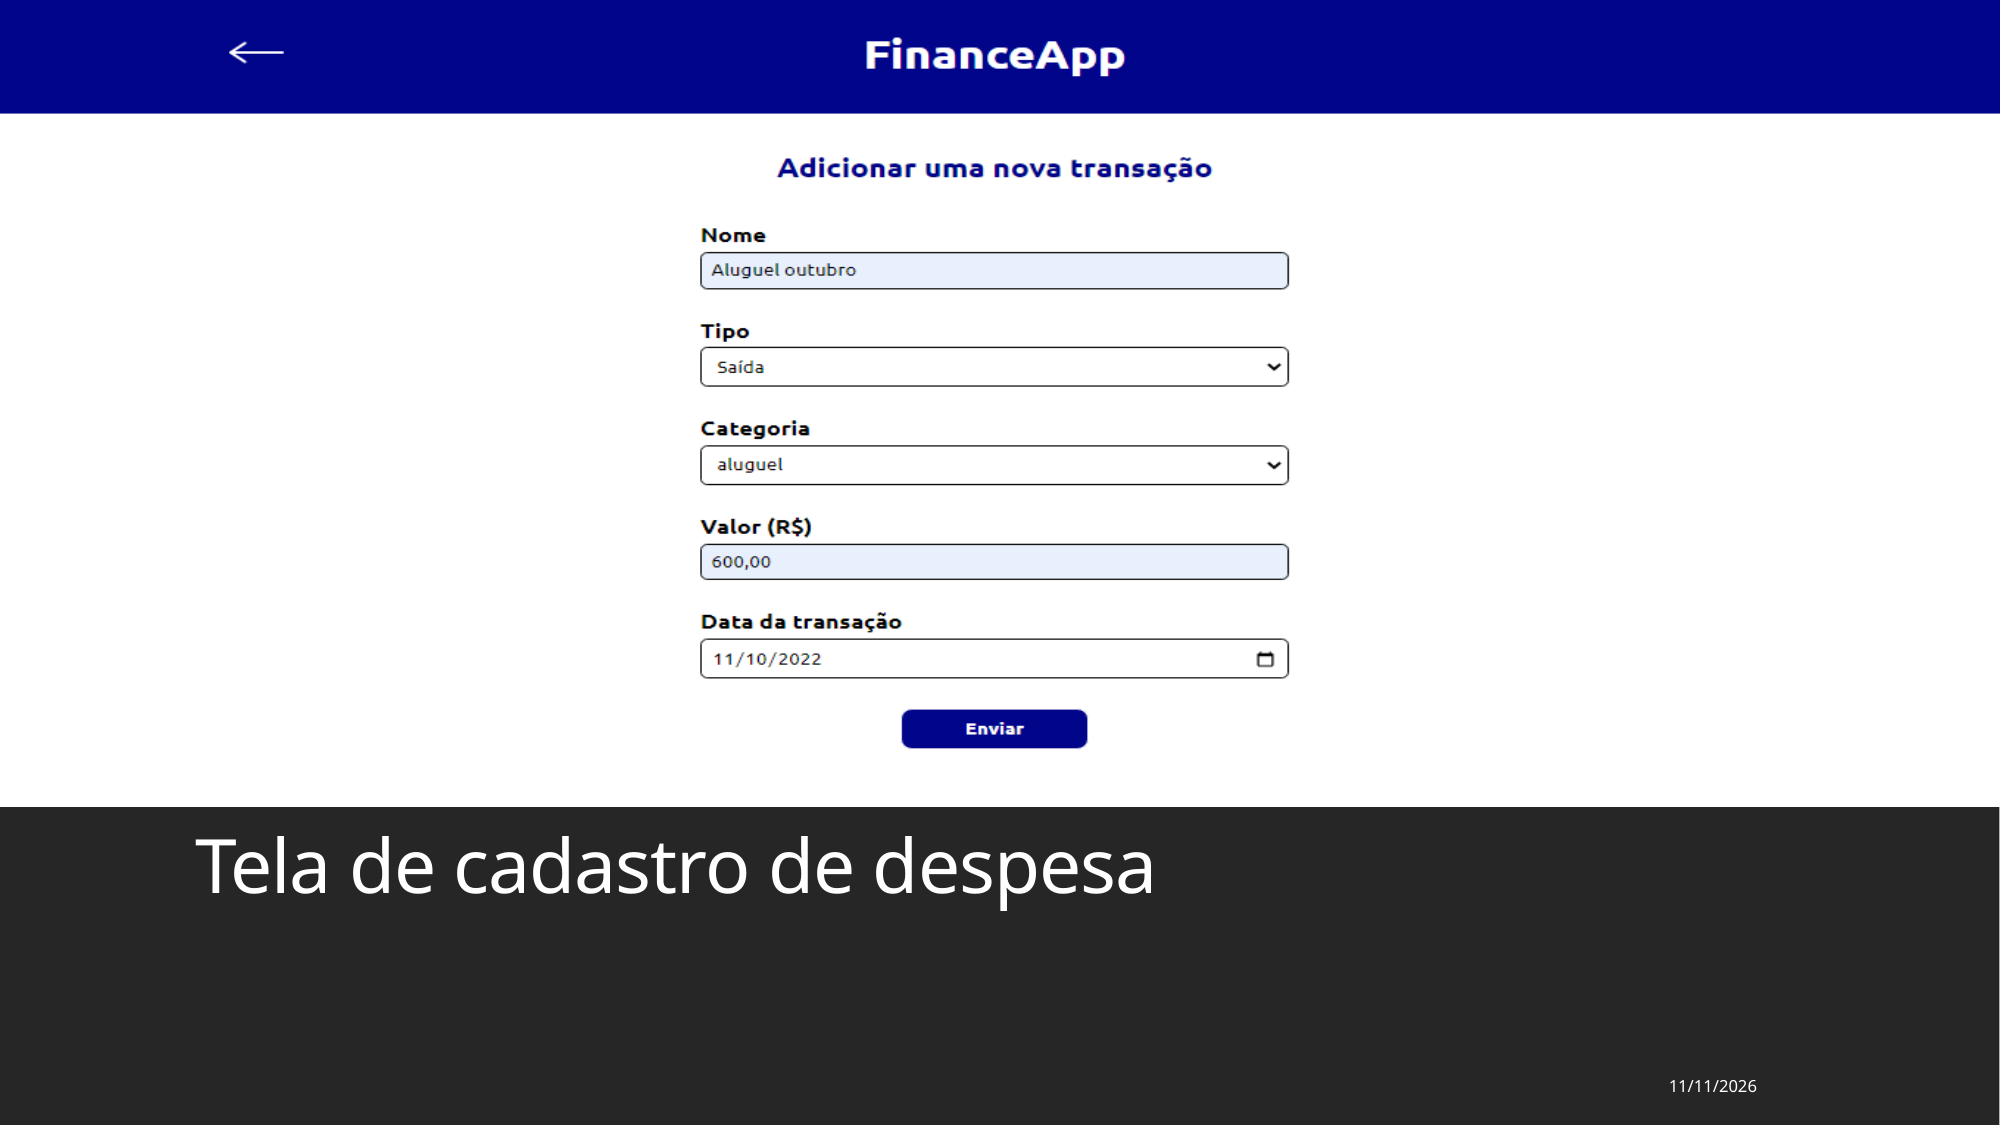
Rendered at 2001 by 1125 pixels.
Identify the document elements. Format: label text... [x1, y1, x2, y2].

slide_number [1348, 1057, 1773, 1118]
picture [0, 0, 2000, 807]
title Tela de cadastro de despesa [180, 817, 1839, 910]
